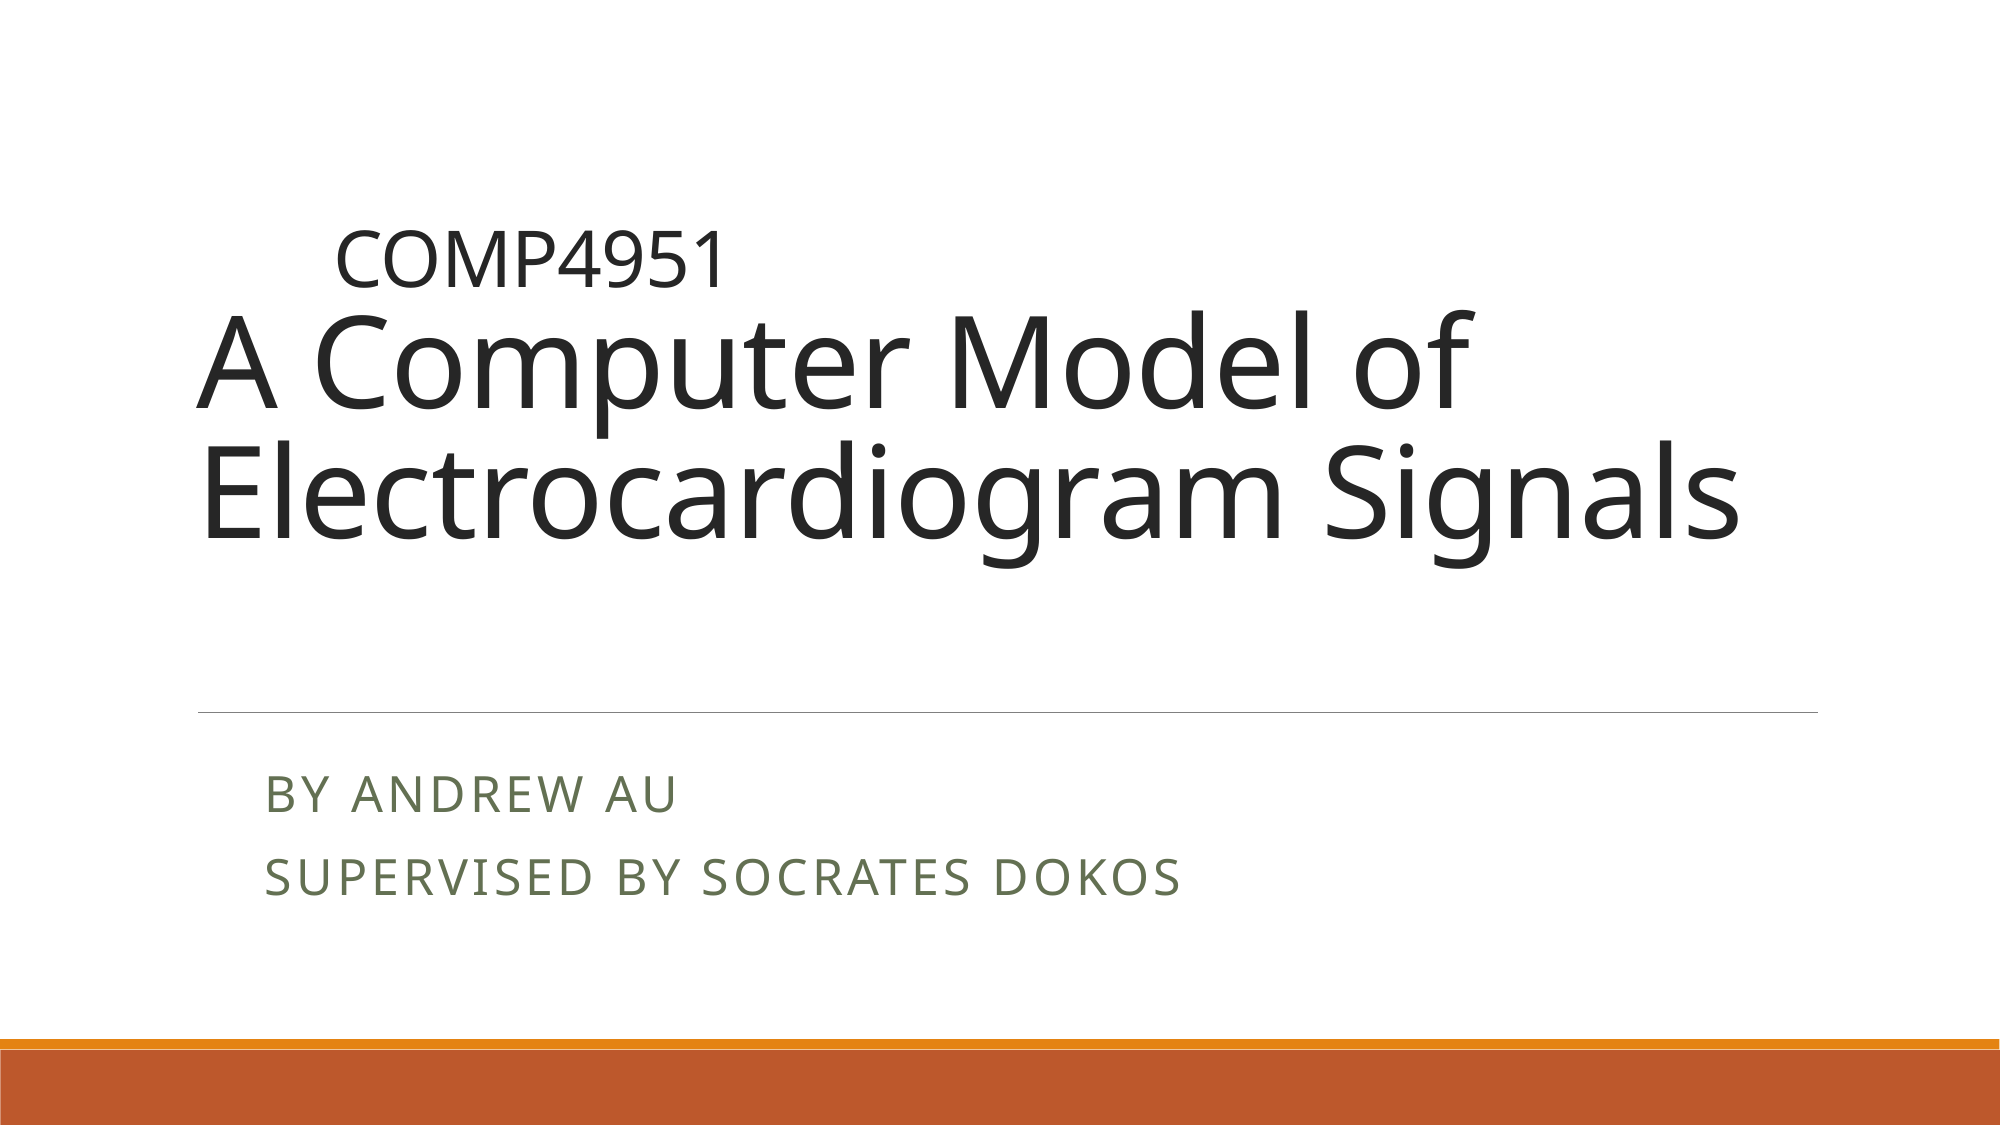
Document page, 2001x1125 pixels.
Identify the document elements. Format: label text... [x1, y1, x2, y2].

title COMP4951 A Computer Model of Electrocardiogram Signals [181, 181, 1819, 573]
subtitle By Andrew Au Supervised by Socrates Dokos [249, 672, 1750, 944]
